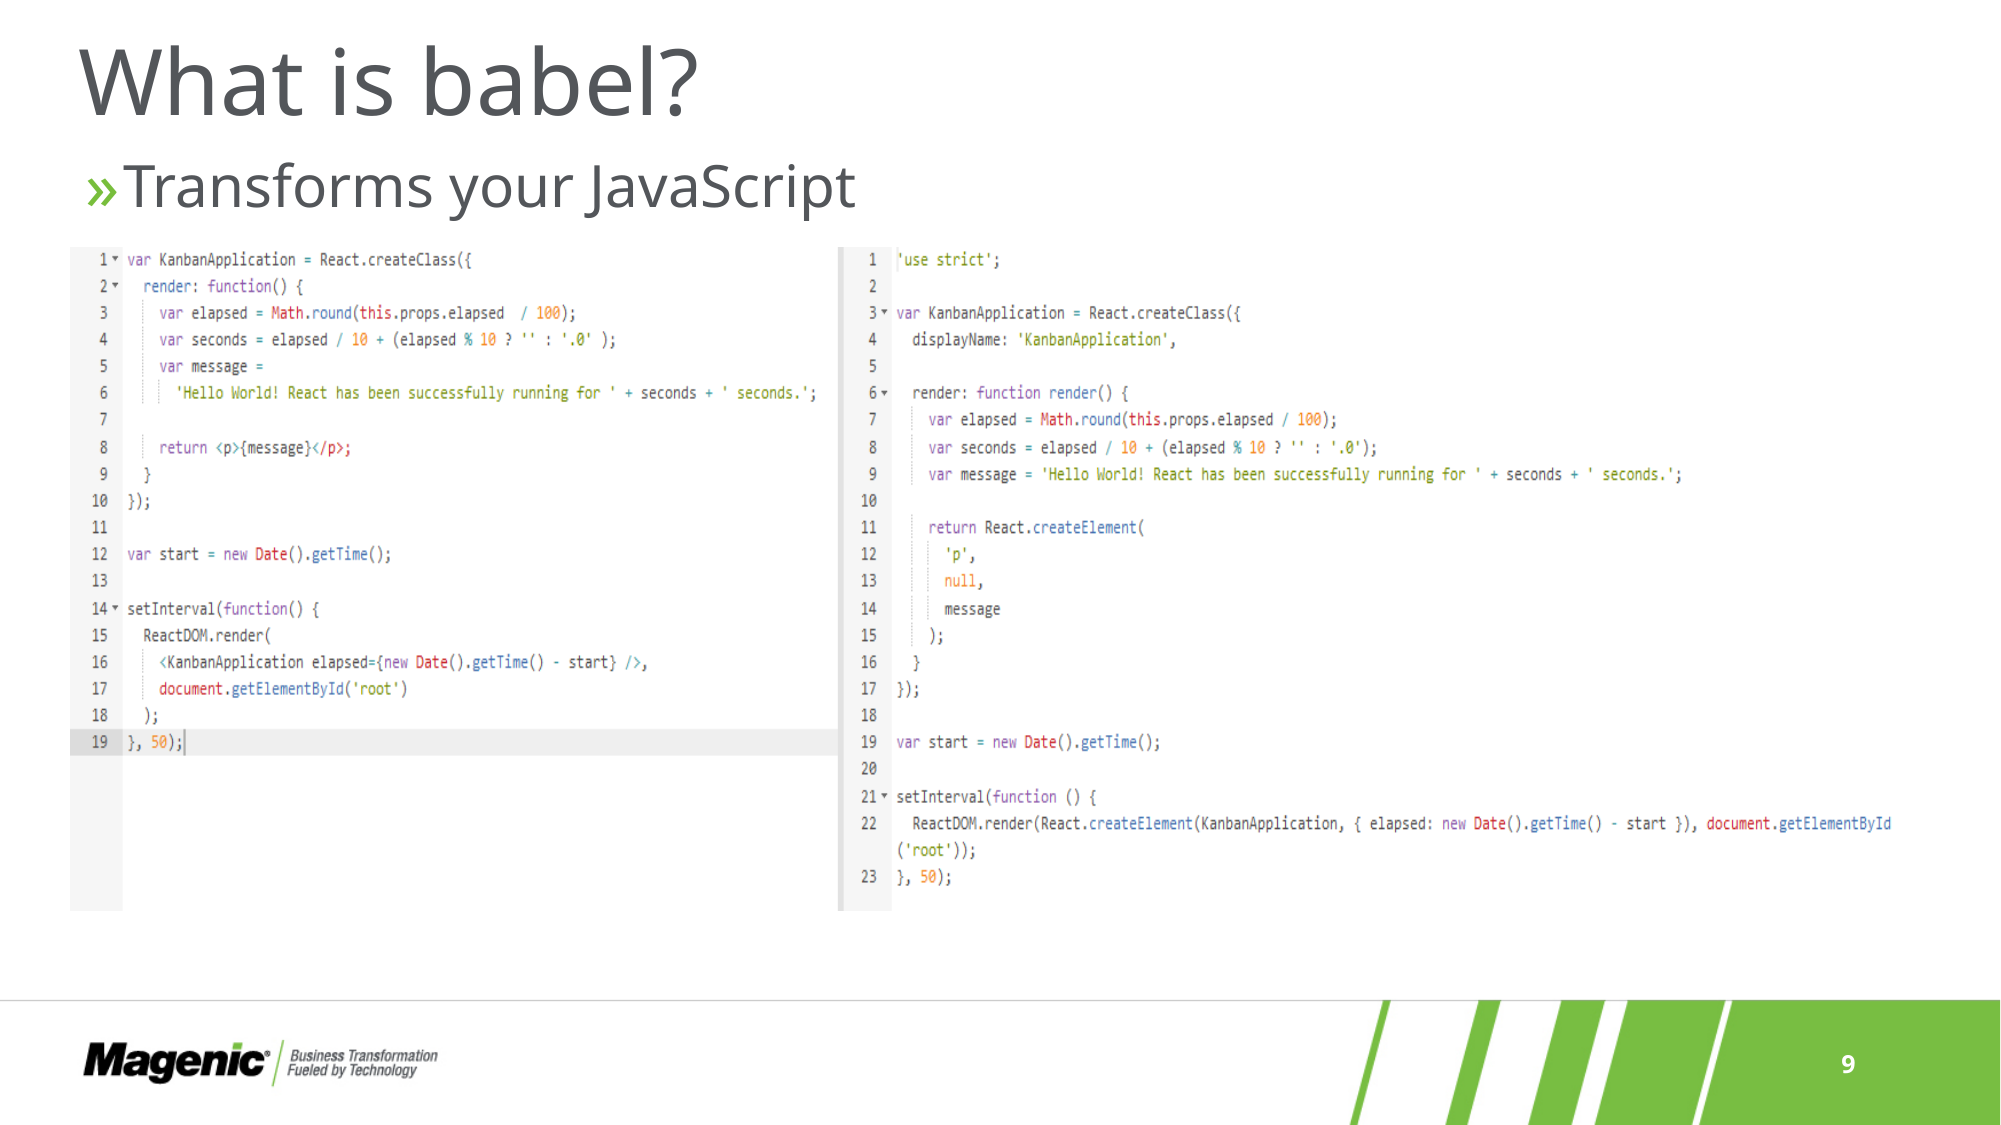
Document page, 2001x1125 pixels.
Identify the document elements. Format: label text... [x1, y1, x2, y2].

list Transforms your JavaScript [70, 149, 1946, 939]
title What is babel? [63, 41, 1938, 131]
picture [0, 0, 2001, 1125]
